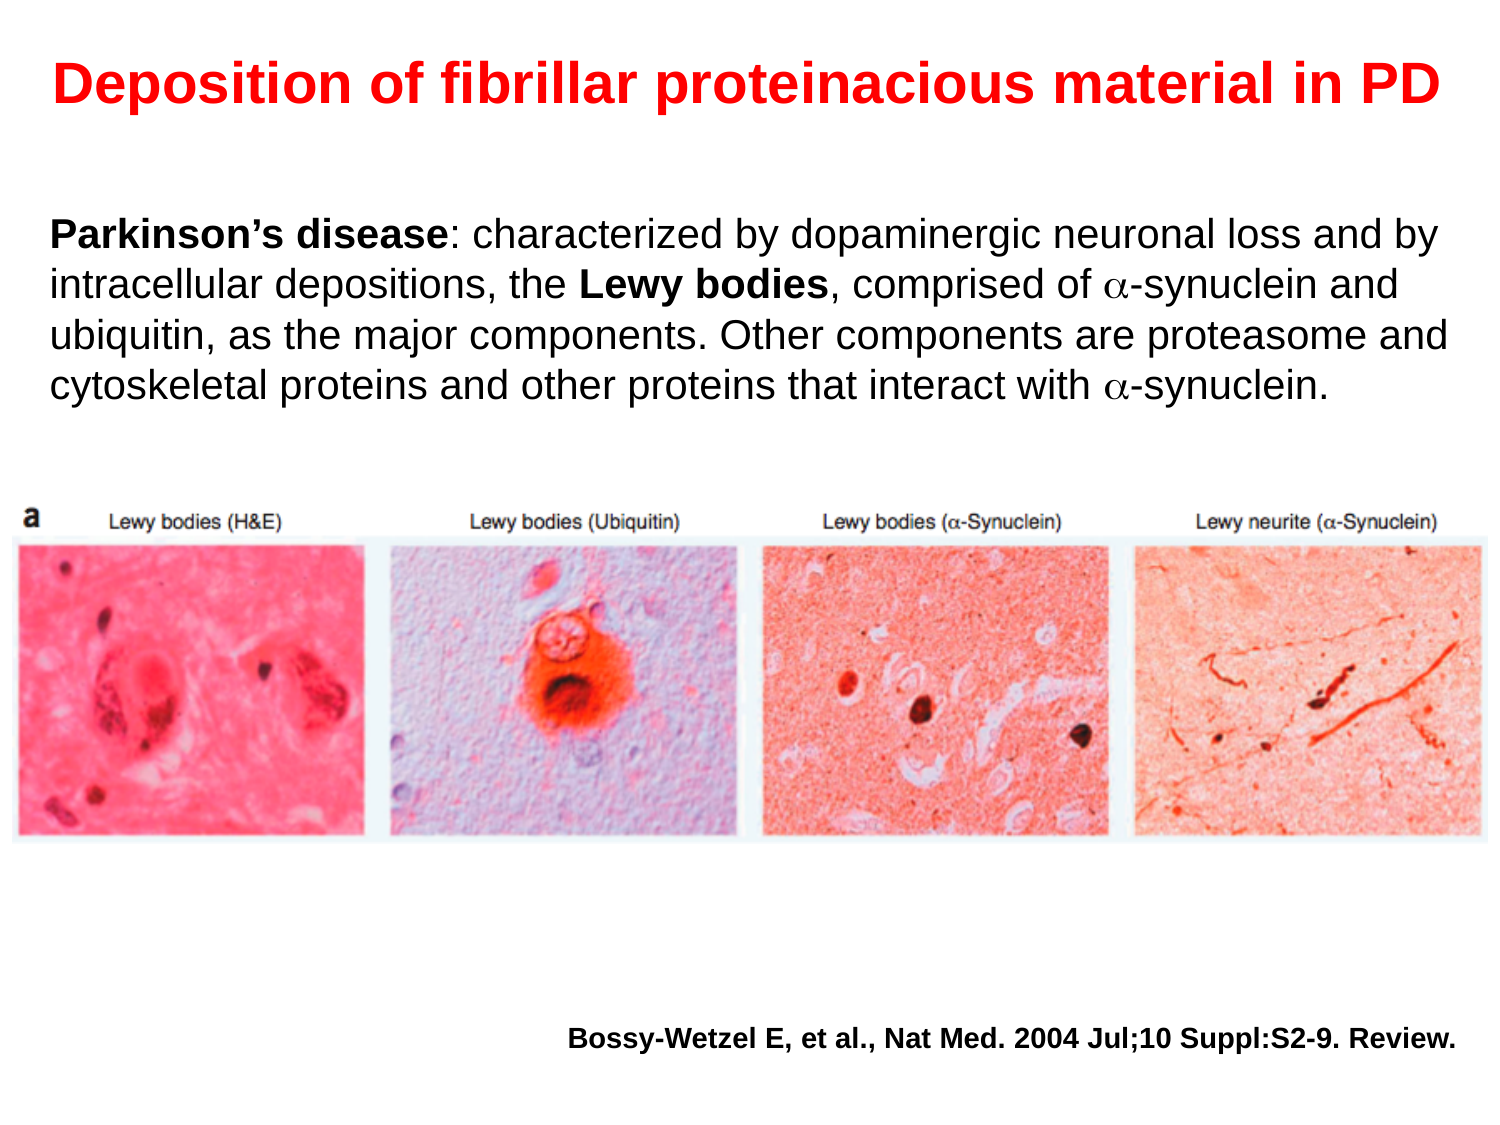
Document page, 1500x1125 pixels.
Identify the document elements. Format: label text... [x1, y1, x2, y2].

text_box Parkinson’s disease: characterized by dopaminergic neuronal loss and by intracellular depositions, the Lewy bodies, comprised of a-synuclein and ubiquitin, as the major components. Other components are proteasome and cytoskeletal proteins and other proteins that interact with a-synuclein. [34, 199, 1500, 415]
text_box Bossy-Wetzel E, et al., Nat Med. 2004 Jul;10 Suppl:S2-9. Review. [552, 1012, 1473, 1063]
text_box Deposition of fibrillar proteinacious material in PD [37, 37, 1458, 123]
picture [12, 499, 1488, 844]
